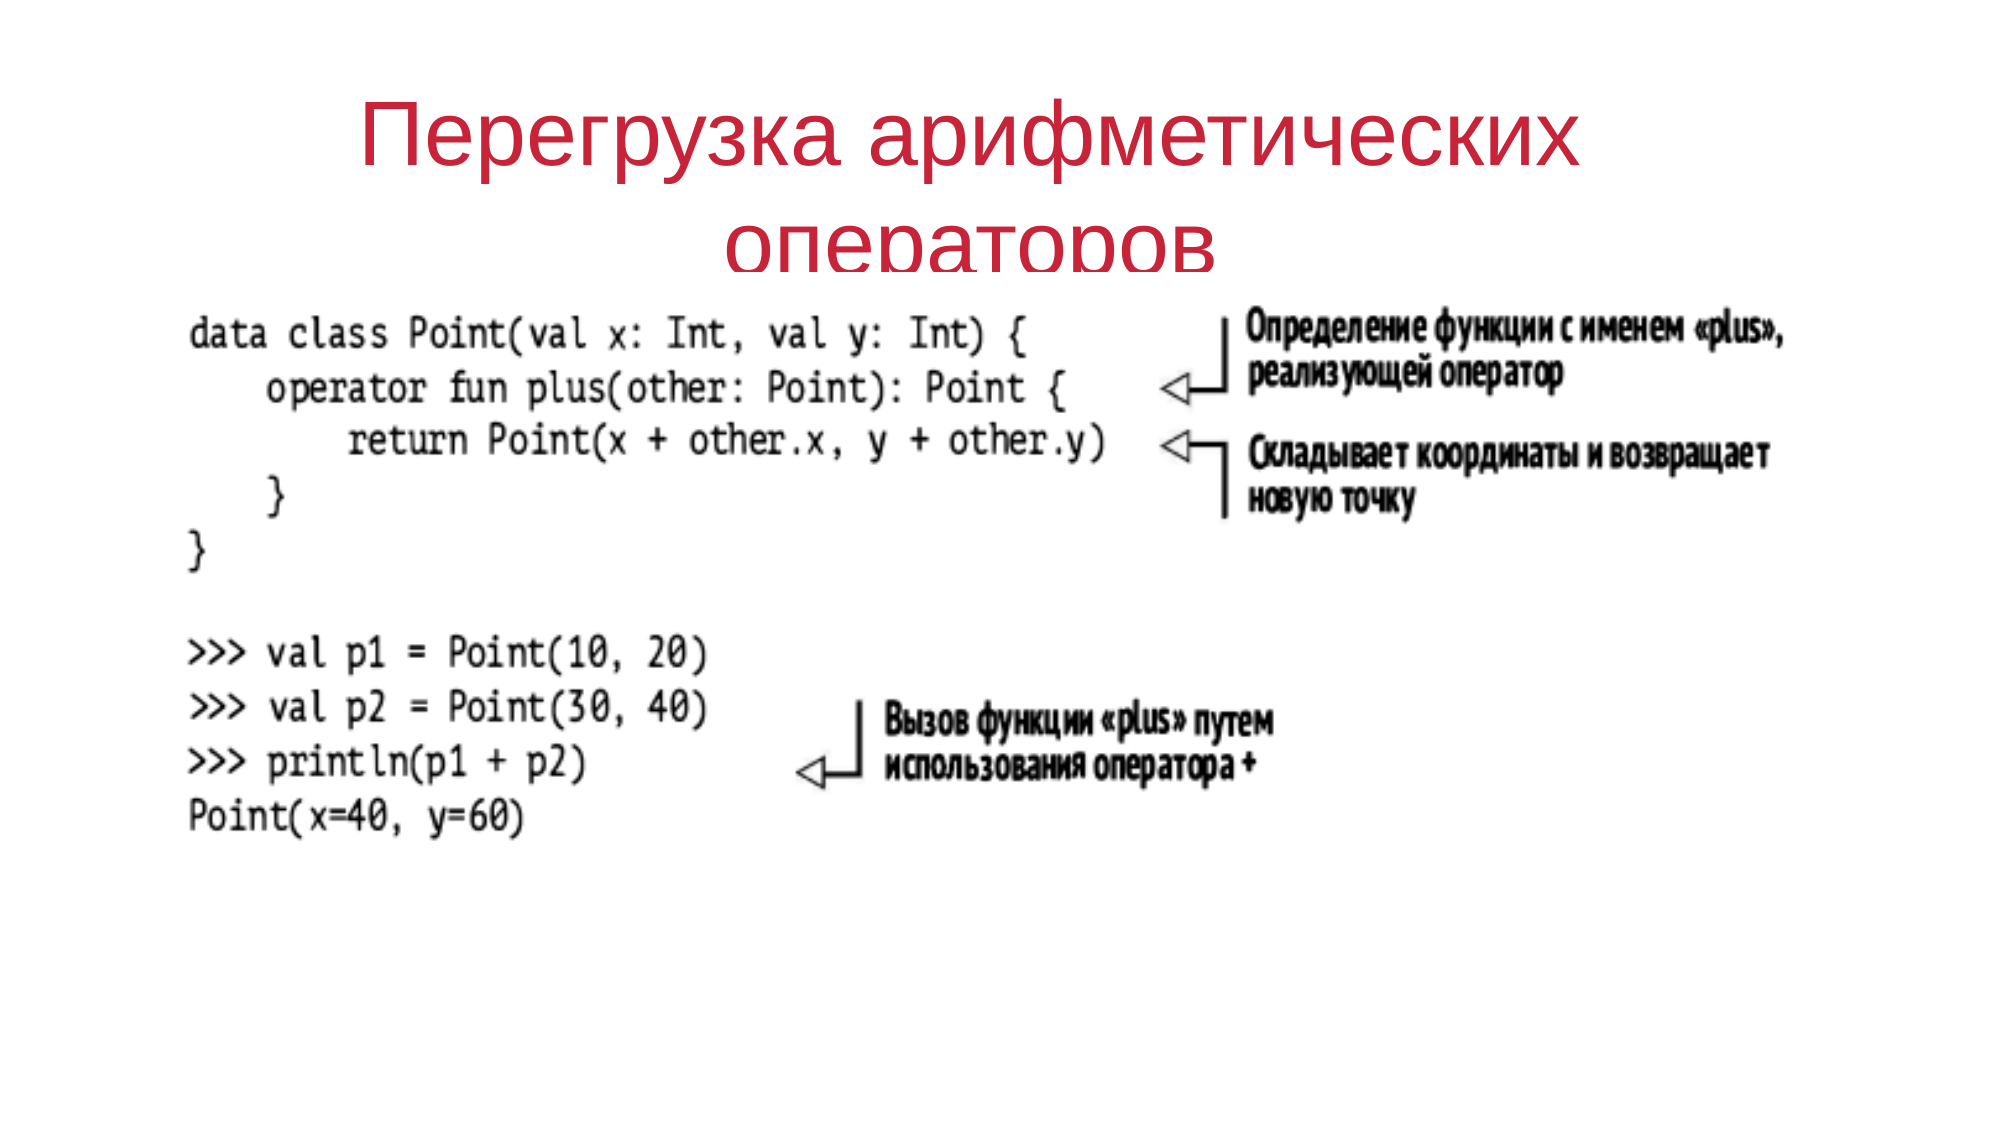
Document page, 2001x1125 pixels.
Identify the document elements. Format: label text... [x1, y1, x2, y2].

text_box Перегрузка арифметических операторов [99, 59, 1843, 308]
picture [129, 271, 1855, 851]
